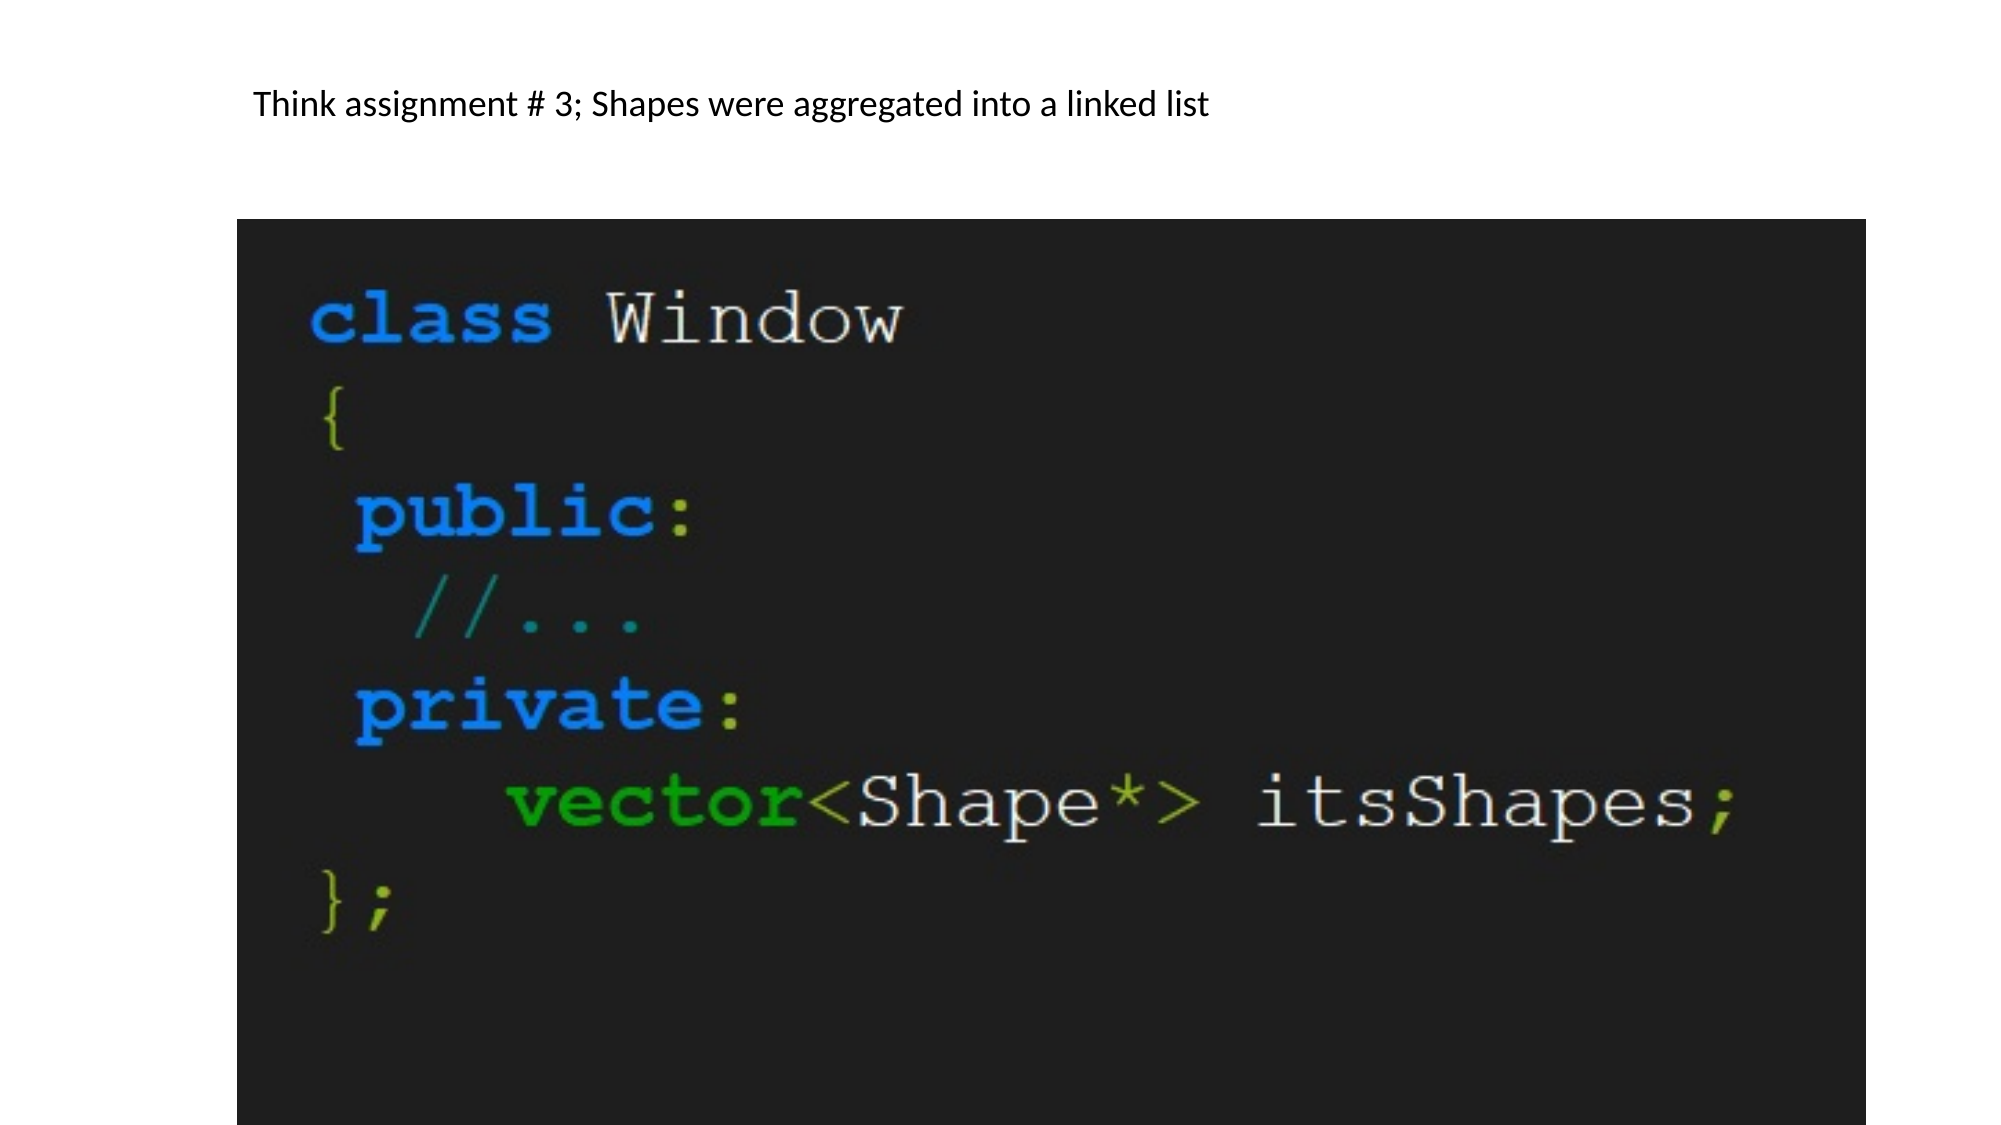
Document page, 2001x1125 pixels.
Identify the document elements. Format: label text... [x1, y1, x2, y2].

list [237, 219, 1866, 1125]
text_box Think assignment # 3; Shapes were aggregated into a linked list [238, 71, 1226, 132]
